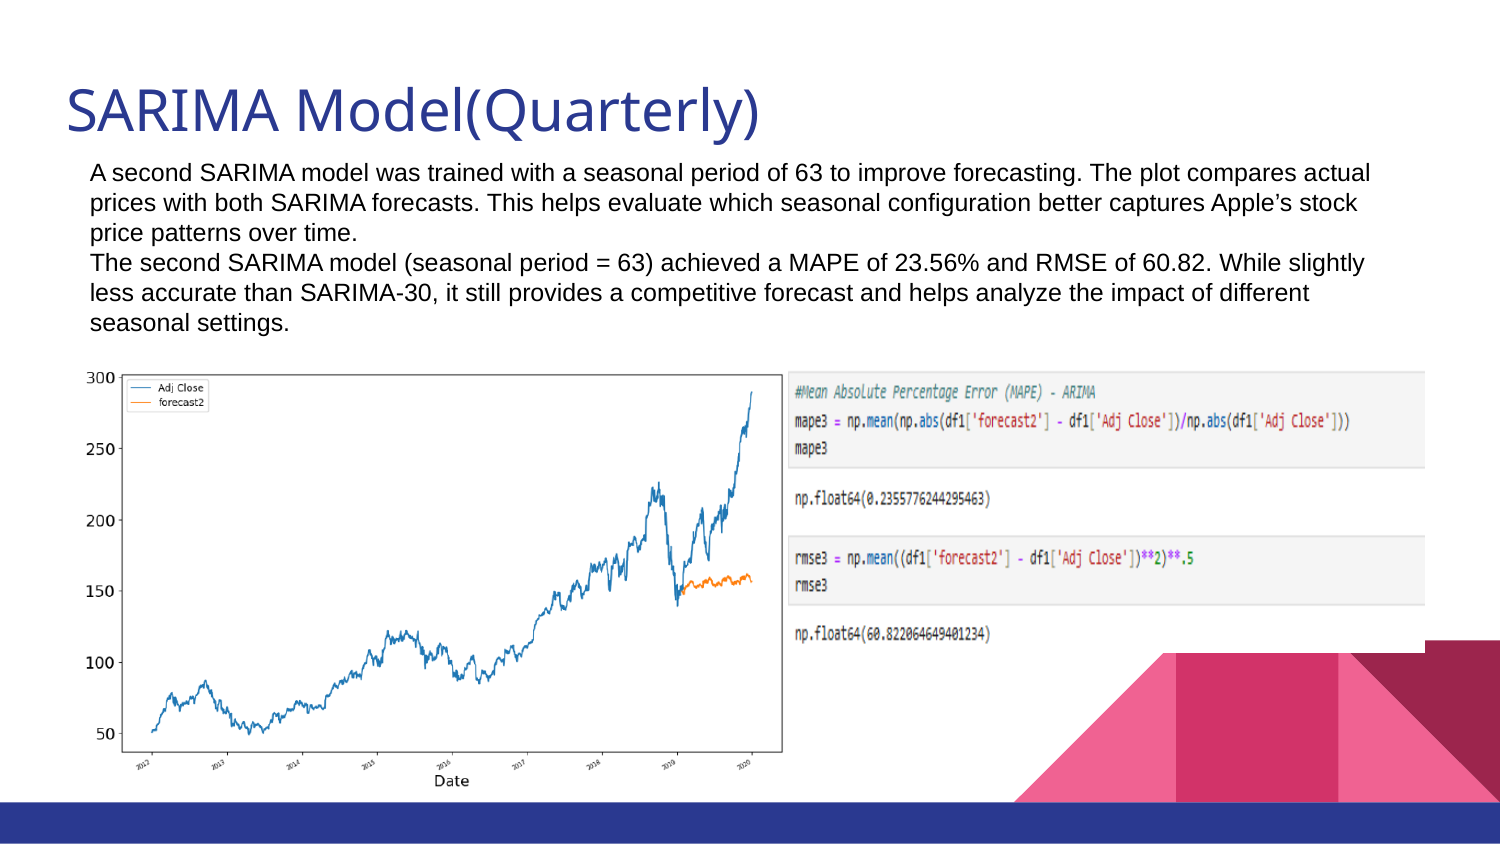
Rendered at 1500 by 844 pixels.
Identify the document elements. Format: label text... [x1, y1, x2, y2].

title SARIMA Model(Quarterly) [51, 58, 1449, 159]
text_box A second SARIMA model was trained with a seasonal period of 63 to improve forecasting. The plot compares actual prices with both SARIMA forecasts. This helps evaluate which seasonal configuration better captures Apple’s stock price patterns over time. The second SARIMA model (seasonal period = 63) achieved a MAPE of 23.56% and RMSE of 60.82. While slightly less accurate than SARIMA-30, it still provides a competitive forecast and helps analyze the impact of different seasonal settings. [74, 149, 1425, 344]
picture [74, 368, 1425, 793]
